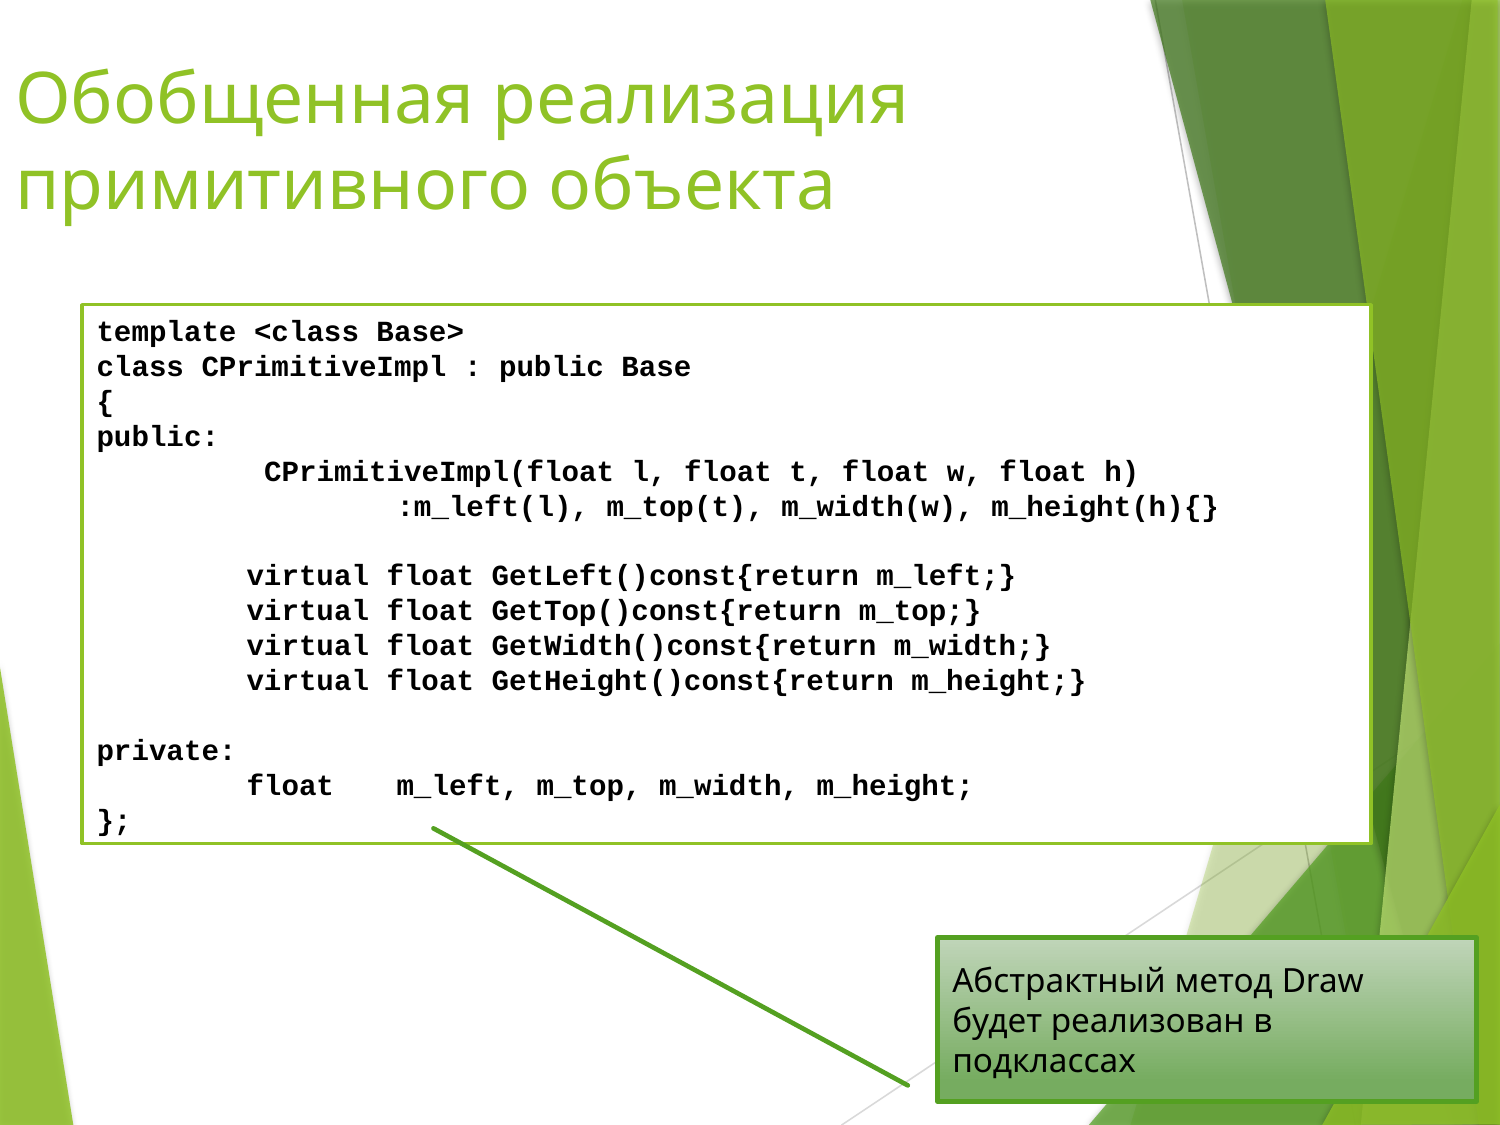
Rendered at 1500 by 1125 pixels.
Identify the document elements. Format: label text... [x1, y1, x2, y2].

slide_number 26 [1057, 991, 1142, 1051]
title Обобщенная реализация примитивного объекта [0, 45, 1350, 233]
text_box template <class Base> class CPrimitiveImpl : public Base { public: CPrimitiveImpl(float l, float t, float w, float h) :m_left(l), m_top(t), m_width(w), m_height(h){} virtual float GetLeft()const{return m_left;} virtual float GetTop()const{return m_top;} virtual float GetWidth()const{return m_width;} virtual float GetHeight()const{return m_height;} private: float m_left, m_top, m_width, m_height; }; [80, 303, 1373, 845]
text_box Абстрактный метод Draw будет реализован в подклассах [432, 827, 909, 1087]
text_box Абстрактный метод Draw будет реализован в подклассах [936, 936, 1478, 1103]
